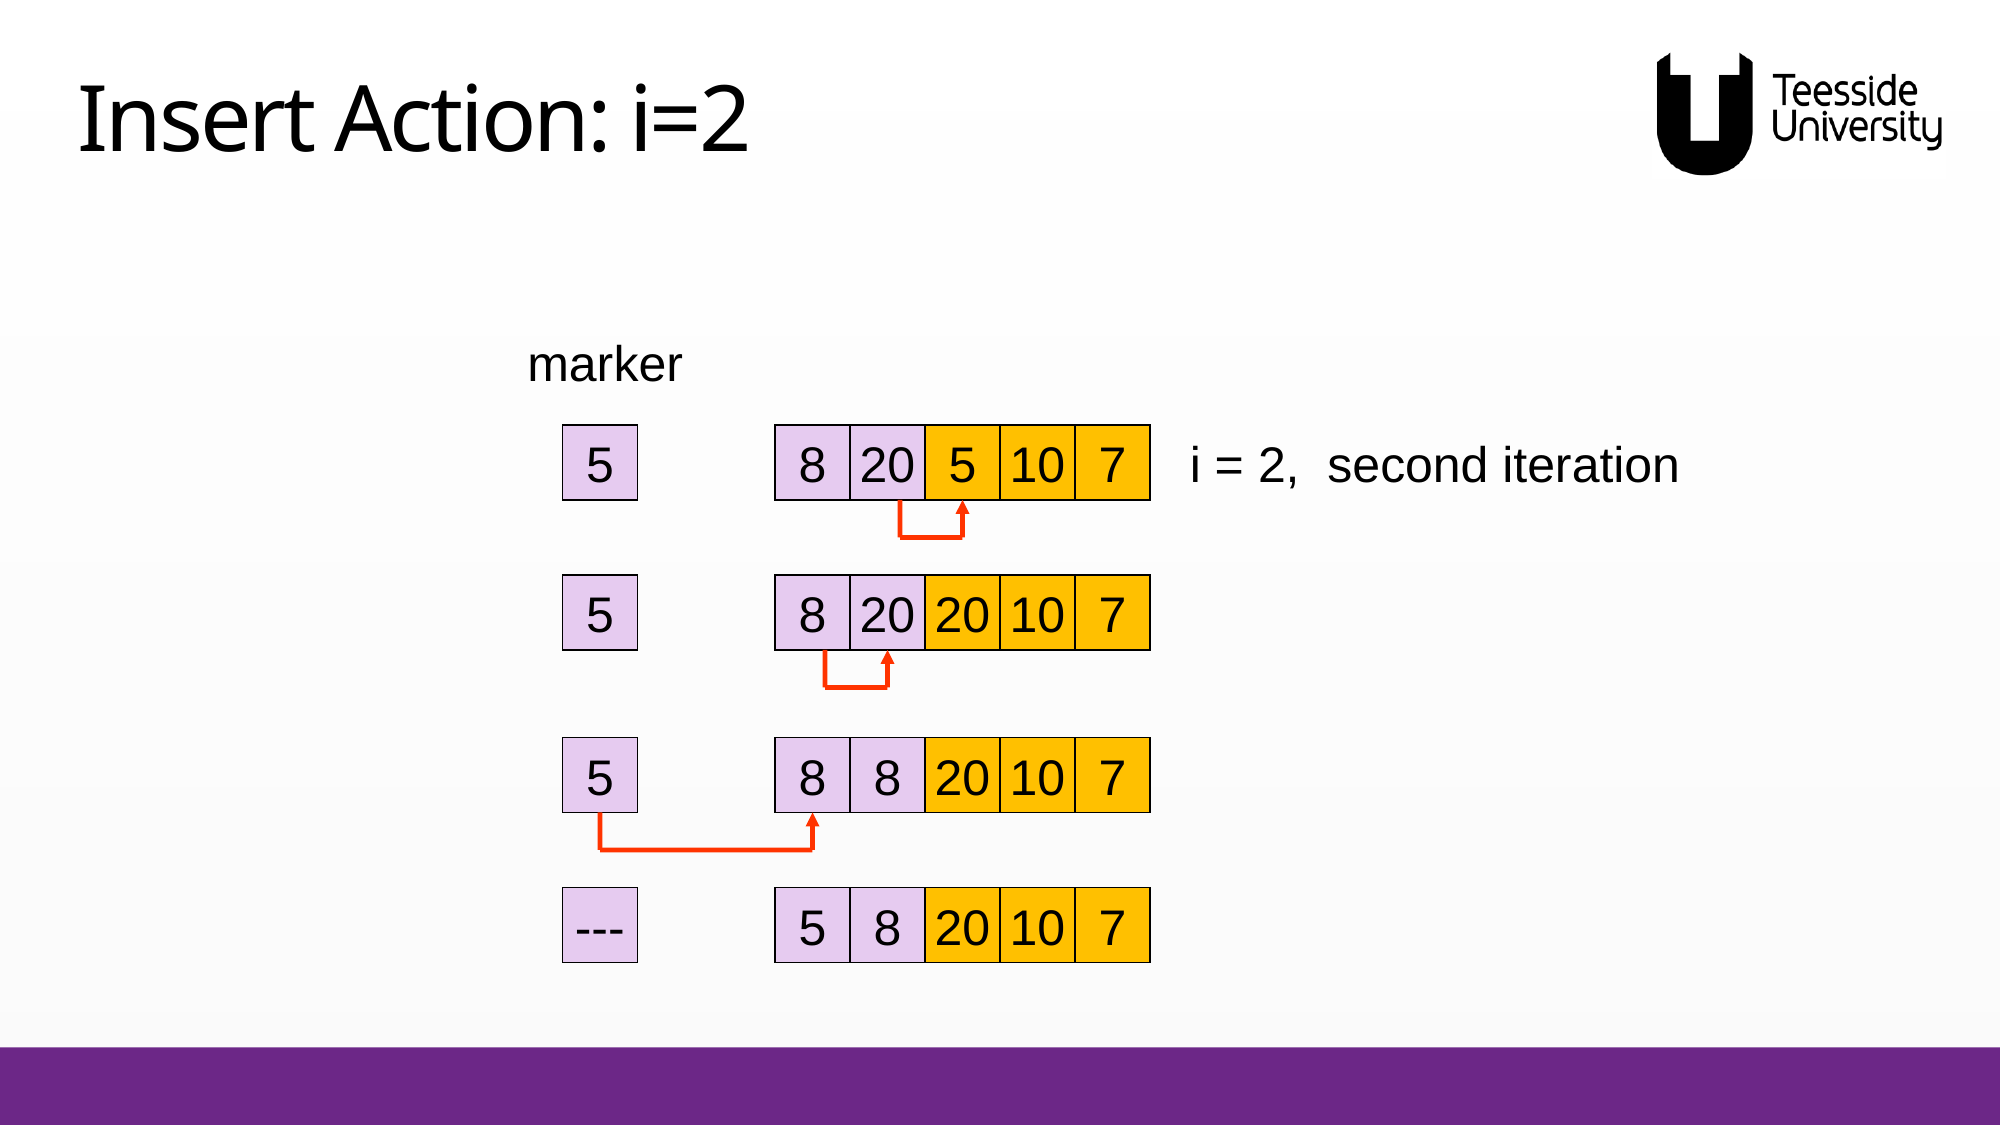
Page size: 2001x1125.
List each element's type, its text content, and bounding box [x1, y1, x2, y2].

title Insert Action: i=2 [62, 48, 1600, 179]
text_box 5 [562, 737, 638, 813]
text_box 20 [924, 887, 999, 963]
text_box 5 [924, 424, 999, 500]
text_box 8 [774, 424, 849, 500]
text_box 10 [999, 737, 1074, 813]
text_box 5 [562, 424, 638, 500]
text_box 7 [1074, 574, 1150, 650]
text_box [881, 649, 894, 687]
text_box 5 [562, 574, 638, 650]
text_box 7 [1074, 424, 1150, 500]
text_box 8 [849, 887, 924, 963]
text_box 7 [1074, 737, 1150, 813]
text_box 10 [999, 574, 1074, 650]
text_box 10 [999, 424, 1074, 500]
text_box 10 [999, 887, 1074, 963]
text_box 8 [849, 737, 924, 813]
text_box i = 2, second iteration [1174, 424, 1713, 500]
picture [1652, 48, 1946, 179]
text_box --- [562, 887, 638, 963]
text_box [956, 499, 969, 537]
text_box 8 [774, 737, 849, 813]
text_box 7 [1074, 887, 1150, 963]
text_box 5 [774, 887, 849, 963]
text_box marker [512, 324, 713, 399]
text_box 20 [849, 574, 924, 650]
text_box 8 [774, 574, 849, 650]
text_box 20 [849, 424, 924, 500]
text_box [806, 812, 819, 849]
text_box 20 [924, 574, 999, 650]
text_box 20 [924, 737, 999, 813]
